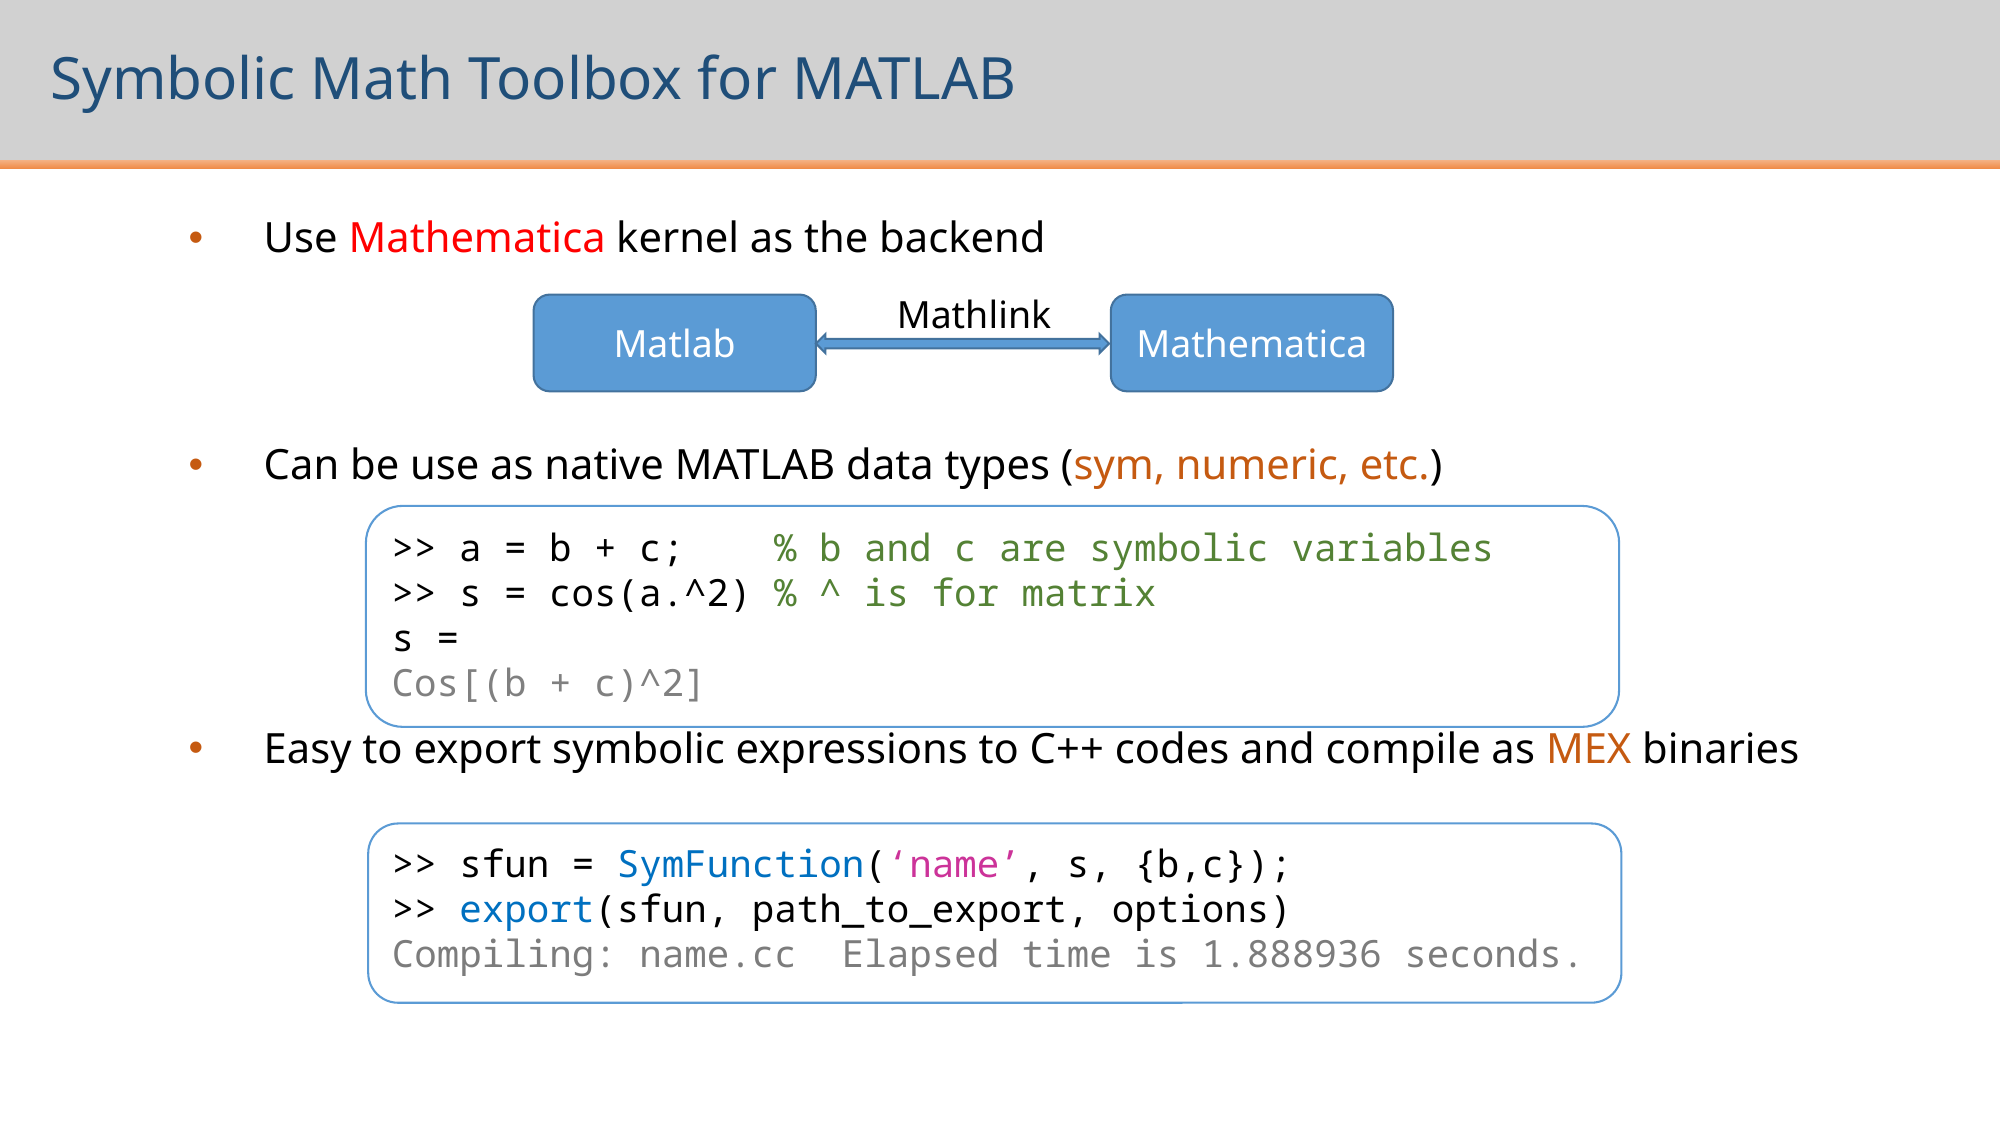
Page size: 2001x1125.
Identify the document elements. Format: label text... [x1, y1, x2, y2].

title Symbolic Math Toolbox for MATLAB [35, 15, 1955, 146]
text_box Matlab [532, 293, 817, 393]
text_box >> a = b + c; % b and c are symbolic variables >> s = cos(a.^2) % ^ is for matrix s = Cos[(b + c)^2] [364, 504, 1621, 728]
text_box [814, 331, 1111, 356]
text_box >> sfun = SymFunction(‘name’, s, {b,c}); >> export(sfun, path_to_export, options) Compiling: name.cc Elapsed time is 1.888936 seconds. [367, 822, 1623, 1004]
list Use Mathematica kernel as the backend Can be use as native MATLAB data types (sym, numeric, etc.) Easy to export symbolic expressions to C++ codes and compile as MEX binaries [173, 209, 1816, 1036]
text_box Mathlink [882, 283, 1067, 344]
text_box Mathematica [1109, 293, 1395, 393]
